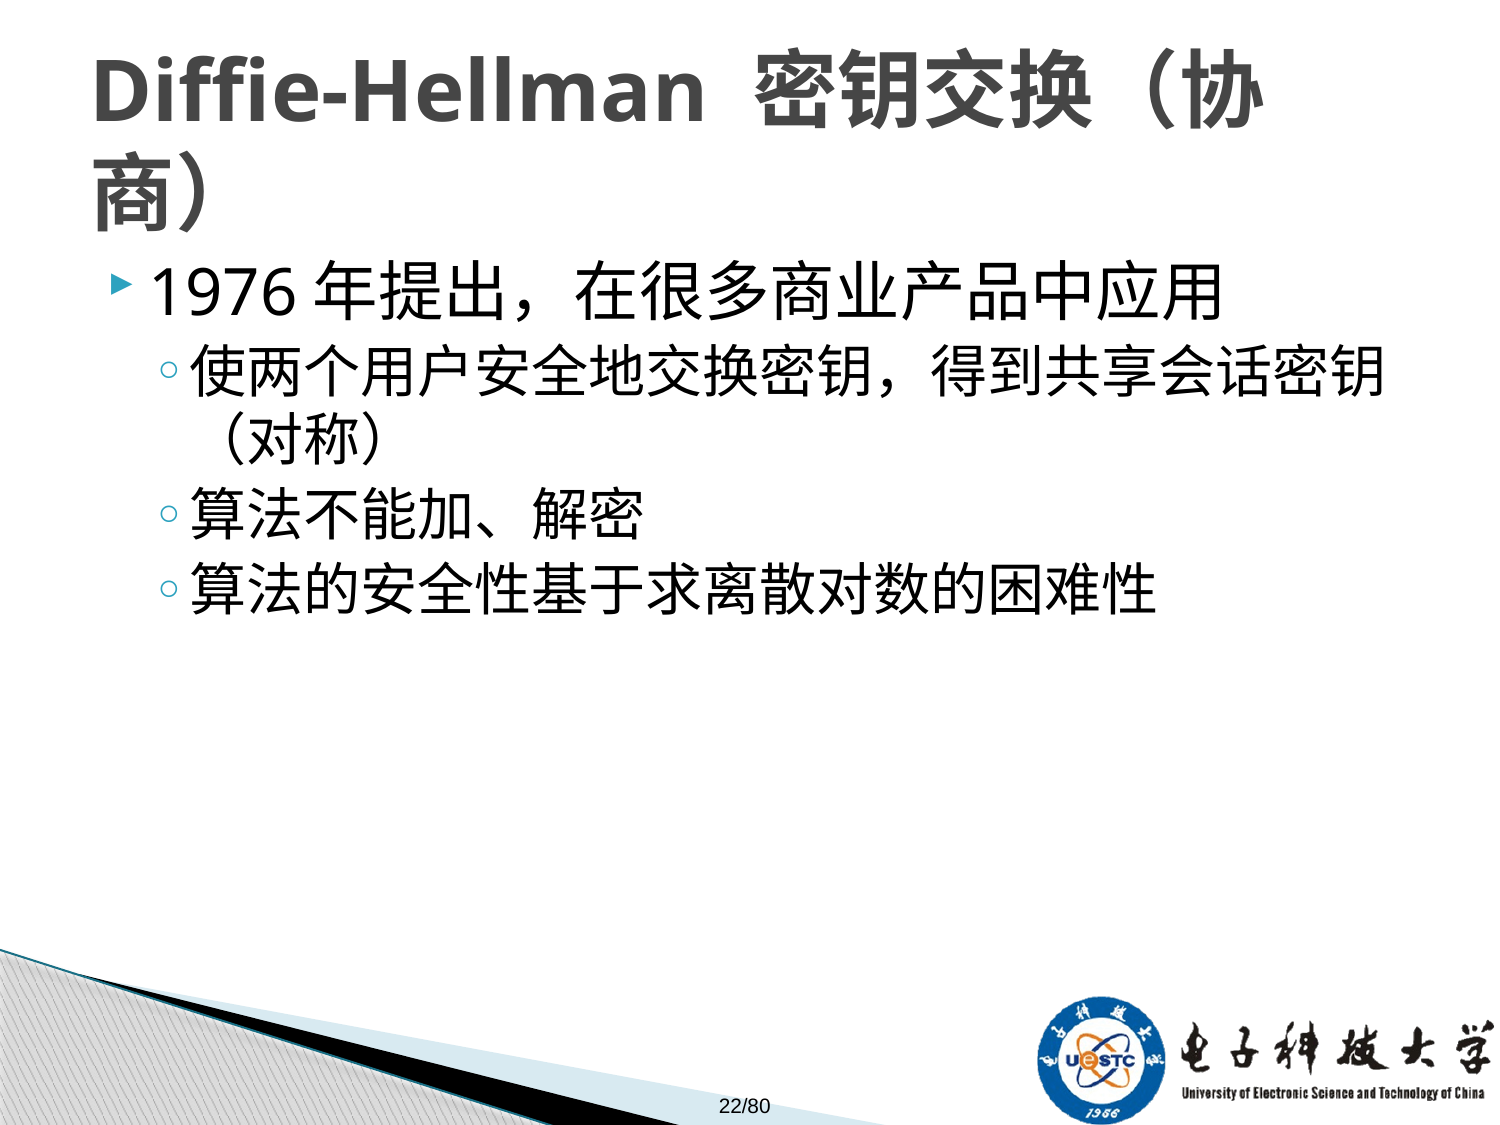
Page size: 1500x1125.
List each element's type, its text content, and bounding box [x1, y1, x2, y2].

list 1976年提出，在很多商业产品中应用 使两个用户安全地交换密钥，得到共享会话密钥（对称） 算法不能加、解密 算法的安全性基于求离散对数的困难性 [75, 408, 1425, 634]
slide_number 22/80 [701, 1051, 786, 1125]
picture [1037, 995, 1495, 1125]
list 1976年提出，在很多商业产品中应用 使两个用户安全地交换密钥，得到共享会话密钥（对称） 算法不能加、解密 算法的安全性基于求离散对数的困难性 [75, 243, 1425, 407]
title Diffie-Hellman 密钥交换（协商） [75, 45, 1425, 233]
